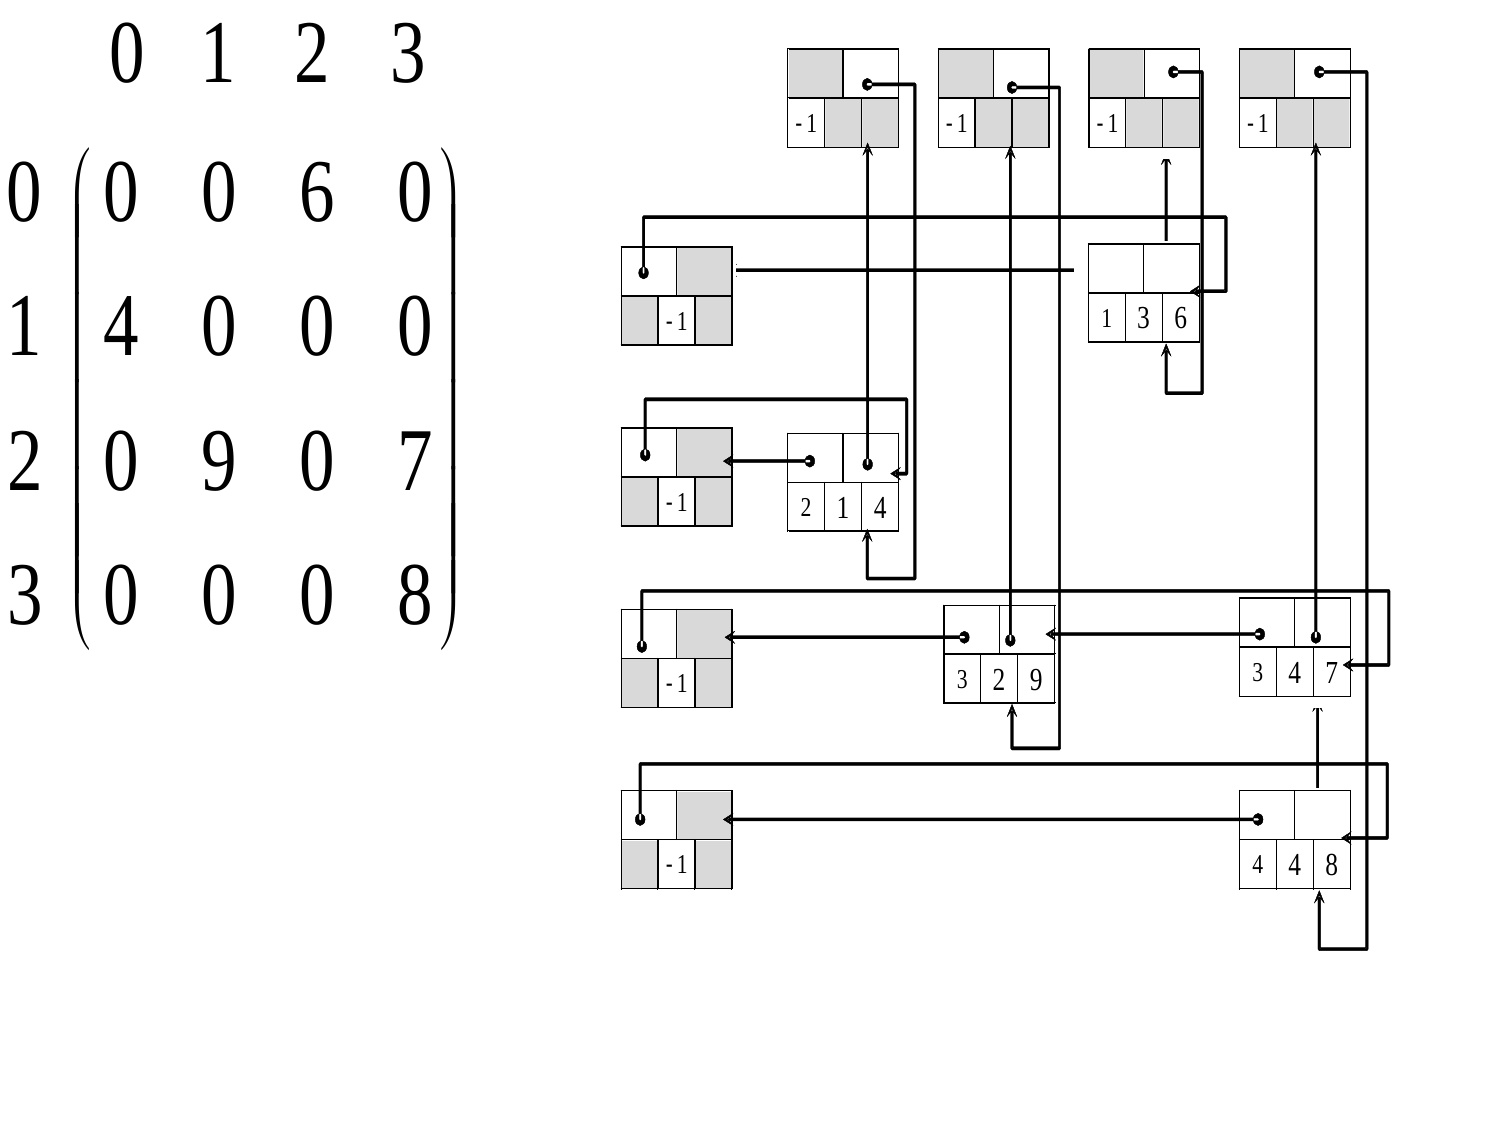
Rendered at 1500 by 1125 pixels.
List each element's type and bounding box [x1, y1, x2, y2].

text_box [0, 0, 1500, 1125]
